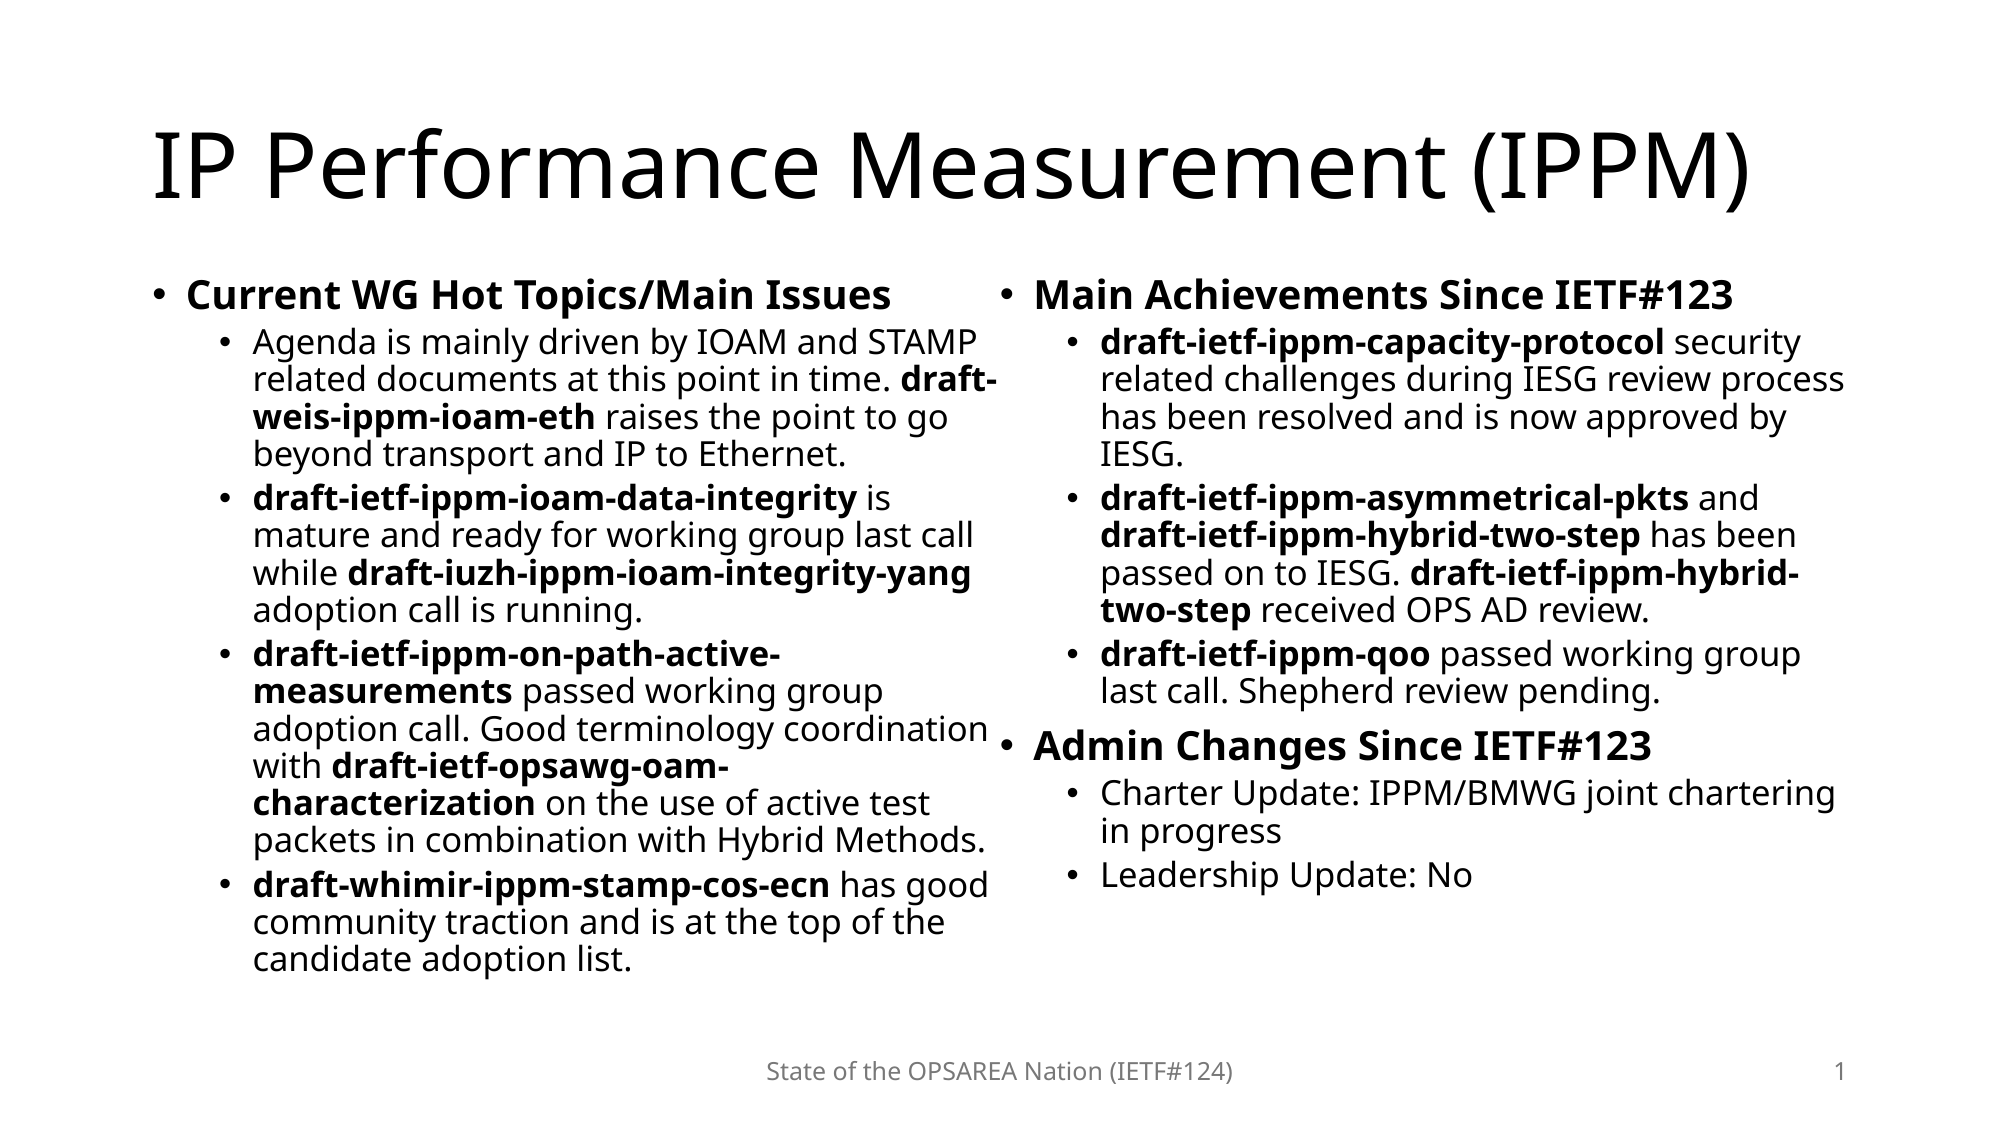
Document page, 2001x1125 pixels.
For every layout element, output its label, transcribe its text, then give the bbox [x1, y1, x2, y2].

footer State of the OPSAREA Nation (IETF#124) [662, 1042, 1338, 1103]
slide_number 1 [1412, 1042, 1863, 1103]
title IP Performance Measurement (IPPM) [137, 59, 1863, 266]
list Current WG Hot Topics/Main Issues Agenda is mainly driven by IOAM and STAMP related documents at this point in time. draft-weis-ippm-ioam-eth raises the point to go beyond transport and IP to Ethernet. draft-ietf-ippm-ioam-data-integrity is mature and ready for working group last call while draft-iuzh-ippm-ioam-integrity-yang adoption call is running. draft-ietf-ippm-on-path-active-measurements passed working group adoption call. Good terminology coordination with draft-ietf-opsawg-oam-characterization on the use of active test packets in combination with Hybrid Methods. draft-whimir-ippm-stamp-cos-ecn has good community traction and is at the top of the candidate adoption list. Main Achievements Since IETF#123 draft-ietf-ippm-capacity-protocol security related challenges during IESG review process has been resolved and is now approved by IESG. draft-ietf-ippm-asymmetrical-pkts and draft-ietf-ippm-hybrid-two-step has been passed on to IESG. draft-ietf-ippm-hybrid-two-step received OPS AD review. draft-ietf-ippm-qoo passed working group last call. Shepherd review pending. Admin Changes Since IETF#123 Charter Update: IPPM/BMWG joint chartering in progress Leadership Update: No [137, 266, 1863, 1043]
